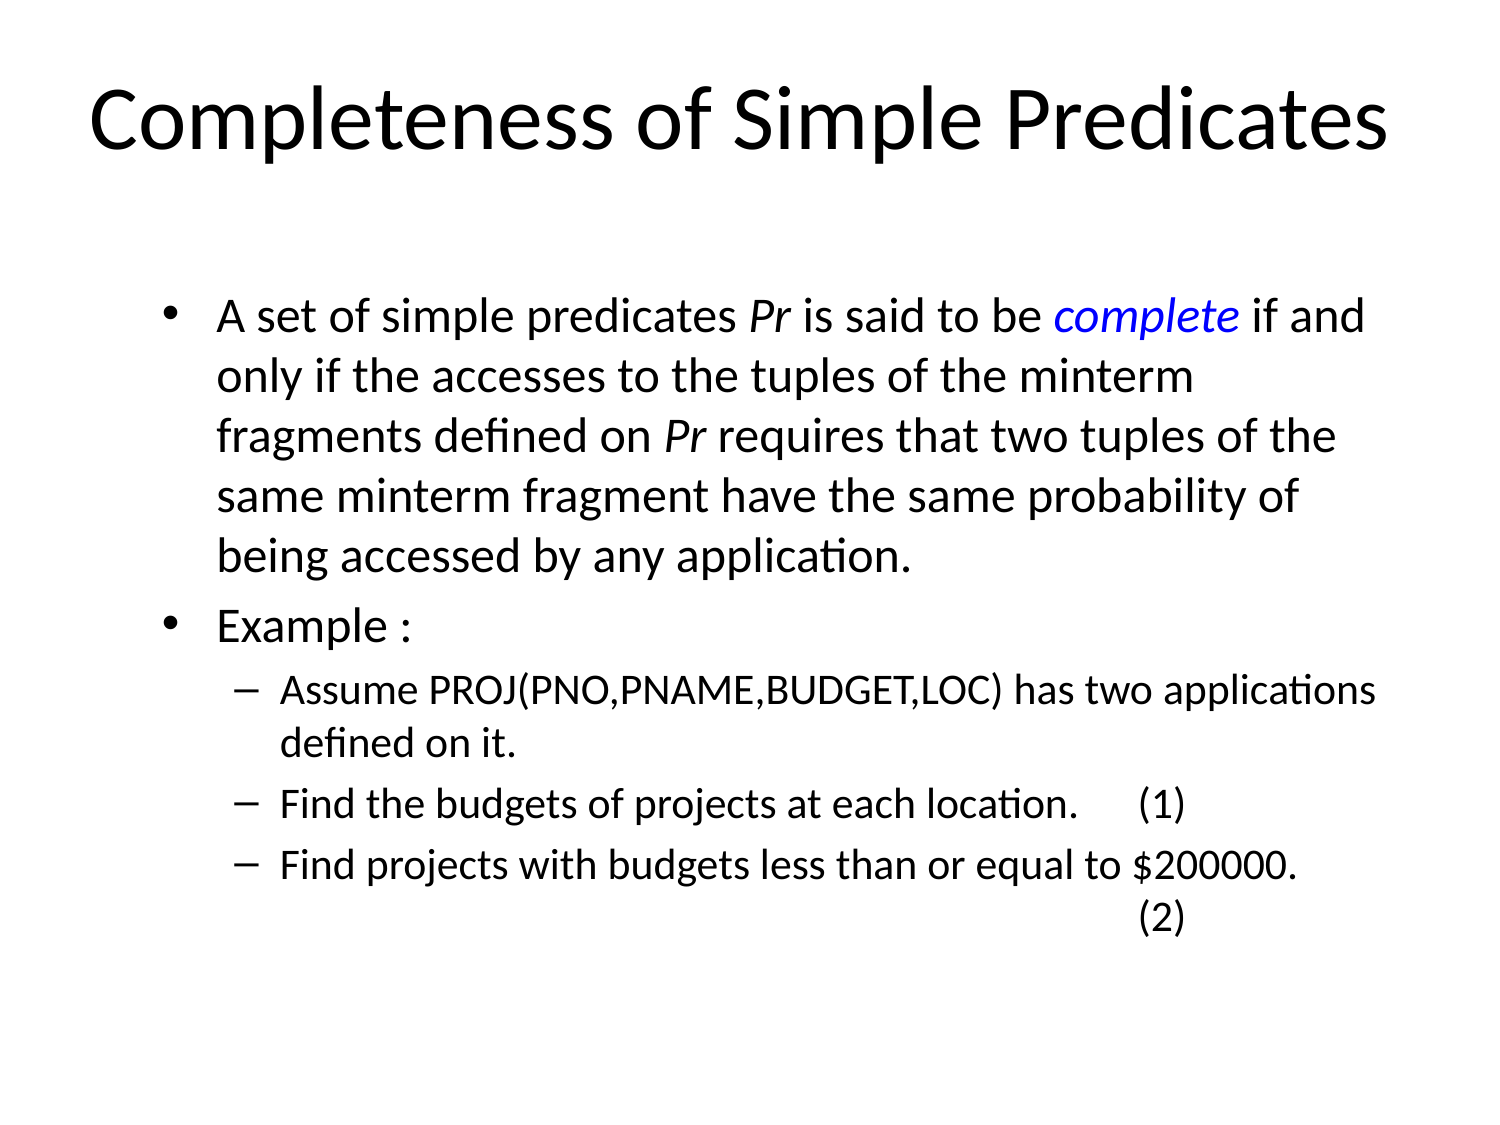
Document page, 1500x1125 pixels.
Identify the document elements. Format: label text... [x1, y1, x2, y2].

list A set of simple predicates Pr is said to be complete if and only if the accesses to the tuples of the minterm fragments defined on Pr requires that two tuples of the same minterm fragment have the same probability of being accessed by any application. Example : Assume PROJ(PNO,PNAME,BUDGET,LOC) has two applications defined on it. Find the budgets of projects at each location. (1) Find projects with budgets less than or equal to $200000. (2) [146, 275, 1413, 950]
title Completeness of Simple Predicates [31, 18, 1450, 207]
